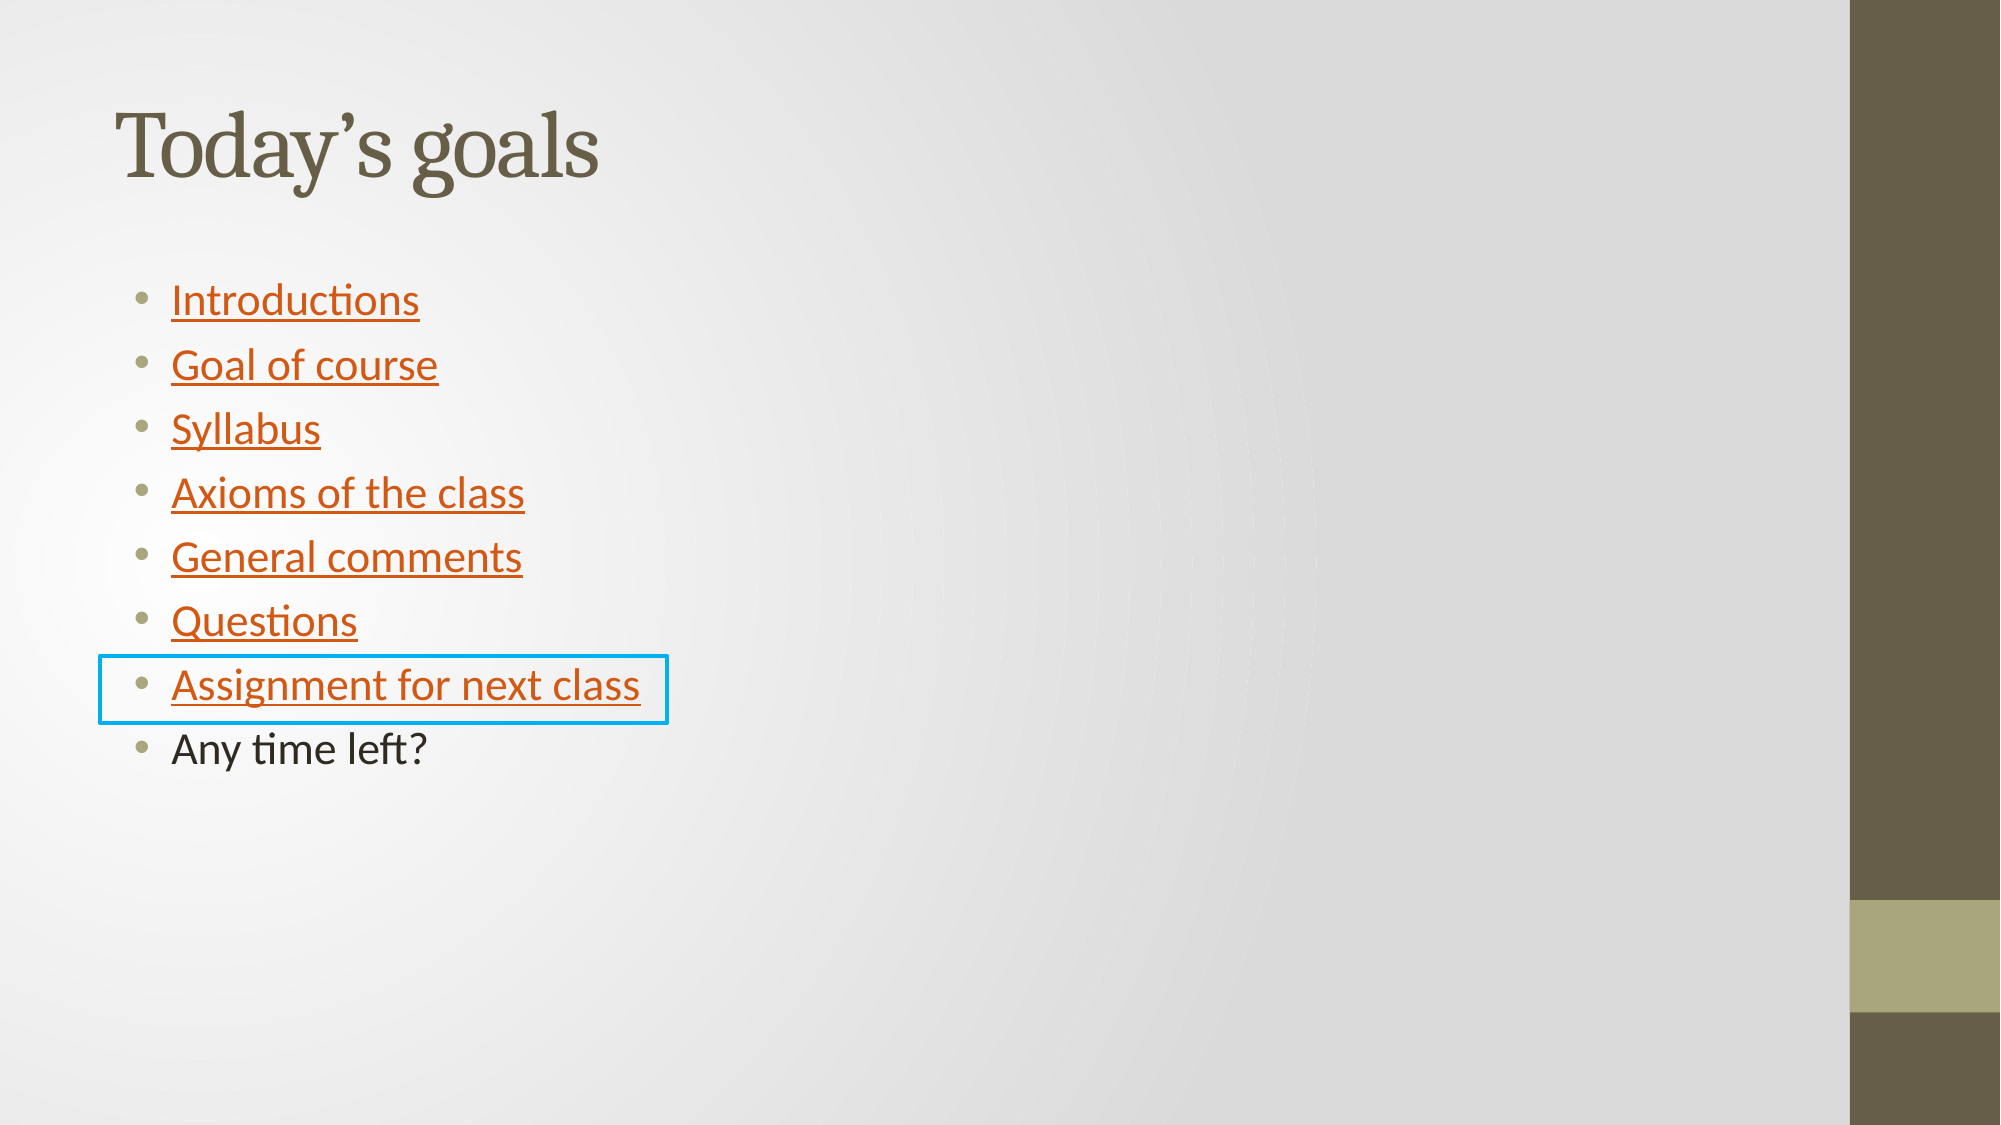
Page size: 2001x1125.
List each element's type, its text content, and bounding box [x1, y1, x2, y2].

list Introductions Goal of course Syllabus Axioms of the class General comments Questions Assignment for next class Any time left? [99, 262, 1767, 1050]
title Today’s goals [99, 45, 1767, 233]
text_box [98, 654, 669, 725]
